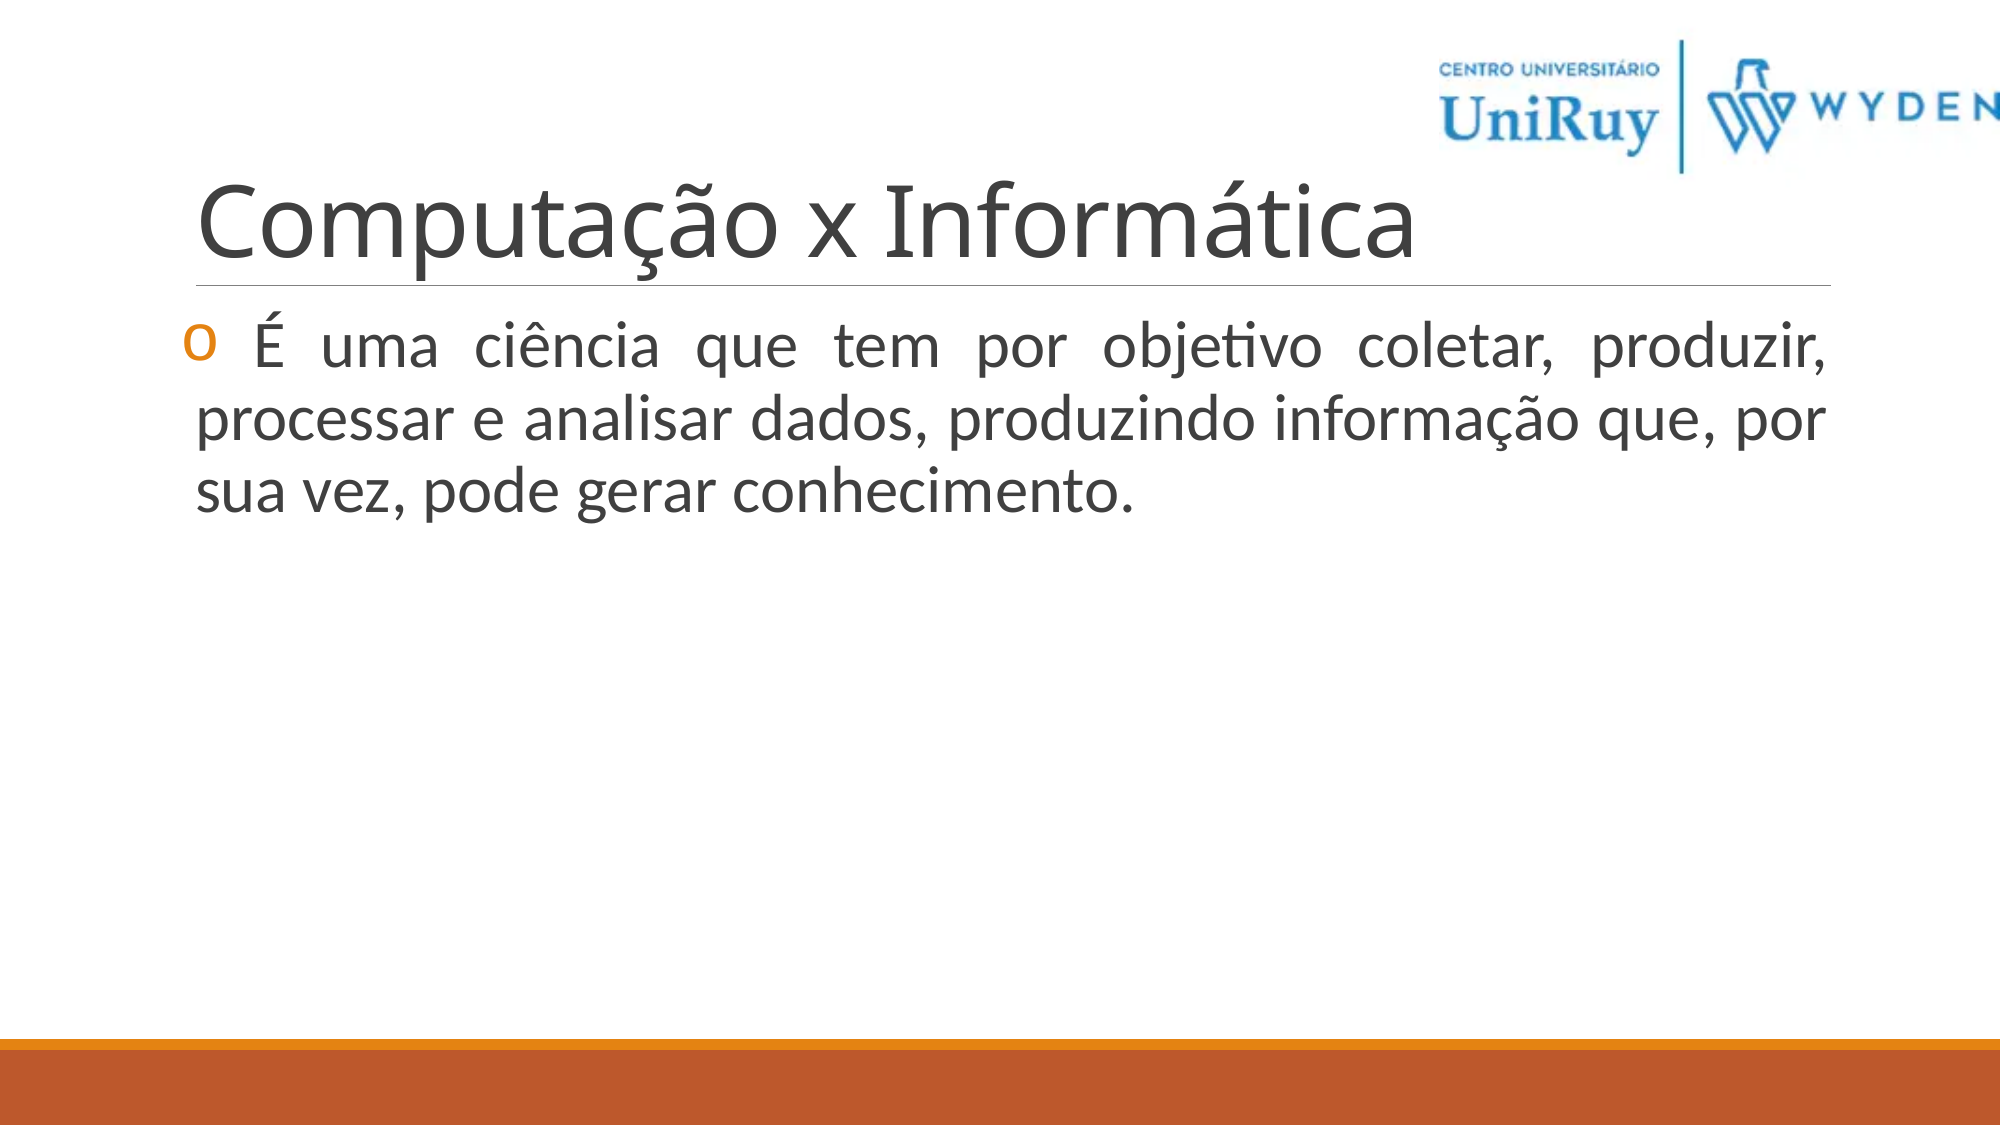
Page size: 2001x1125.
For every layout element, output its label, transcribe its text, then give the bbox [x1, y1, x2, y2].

list É uma ciência que tem por objetivo coletar, produzir, processar e analisar dados, produzindo informação que, por sua vez, pode gerar conhecimento. [180, 302, 1830, 963]
title Computação x Informática [180, 47, 1830, 285]
picture [1438, 0, 2000, 225]
